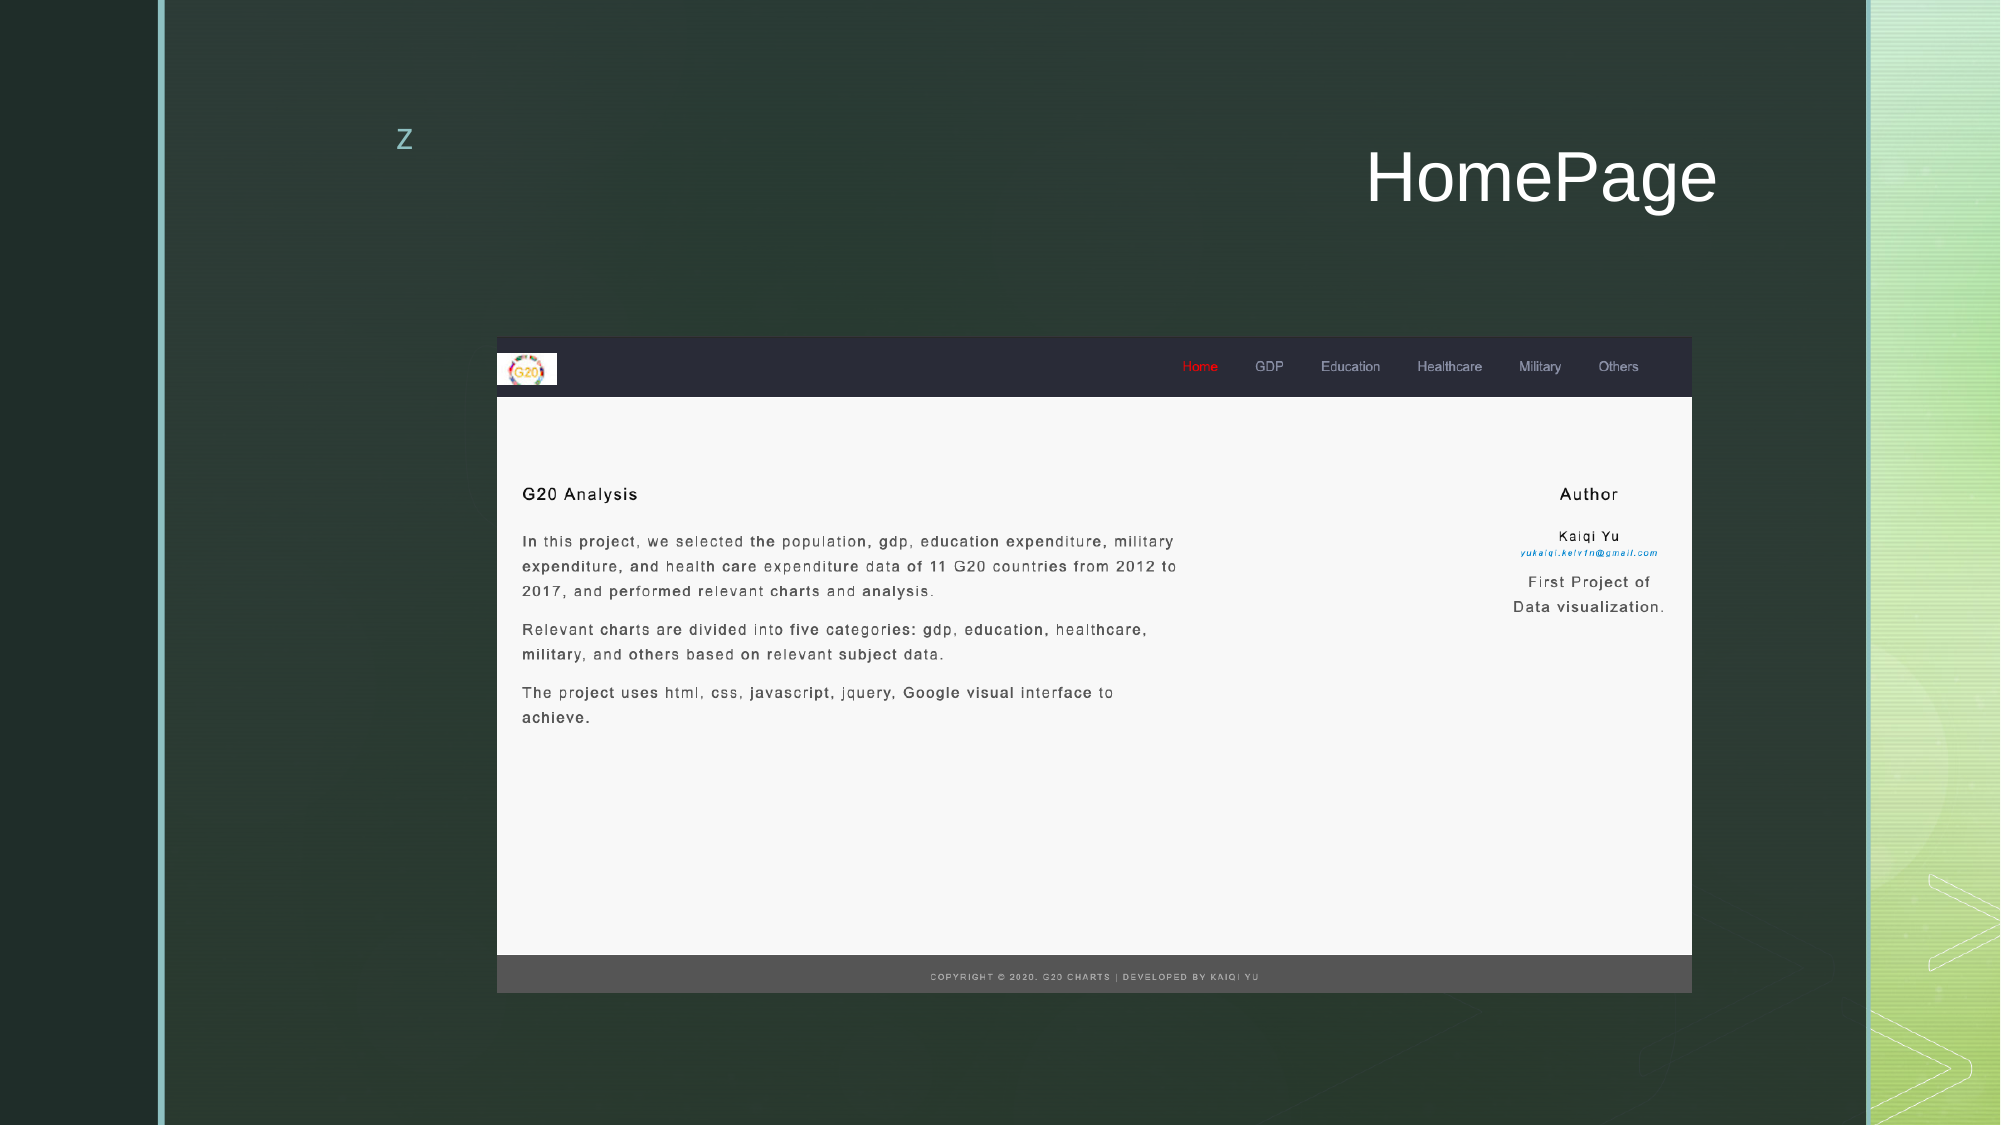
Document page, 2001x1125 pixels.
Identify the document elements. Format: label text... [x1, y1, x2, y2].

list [497, 336, 1692, 993]
picture [1871, 0, 2001, 1125]
title HomePage [428, 132, 1734, 310]
